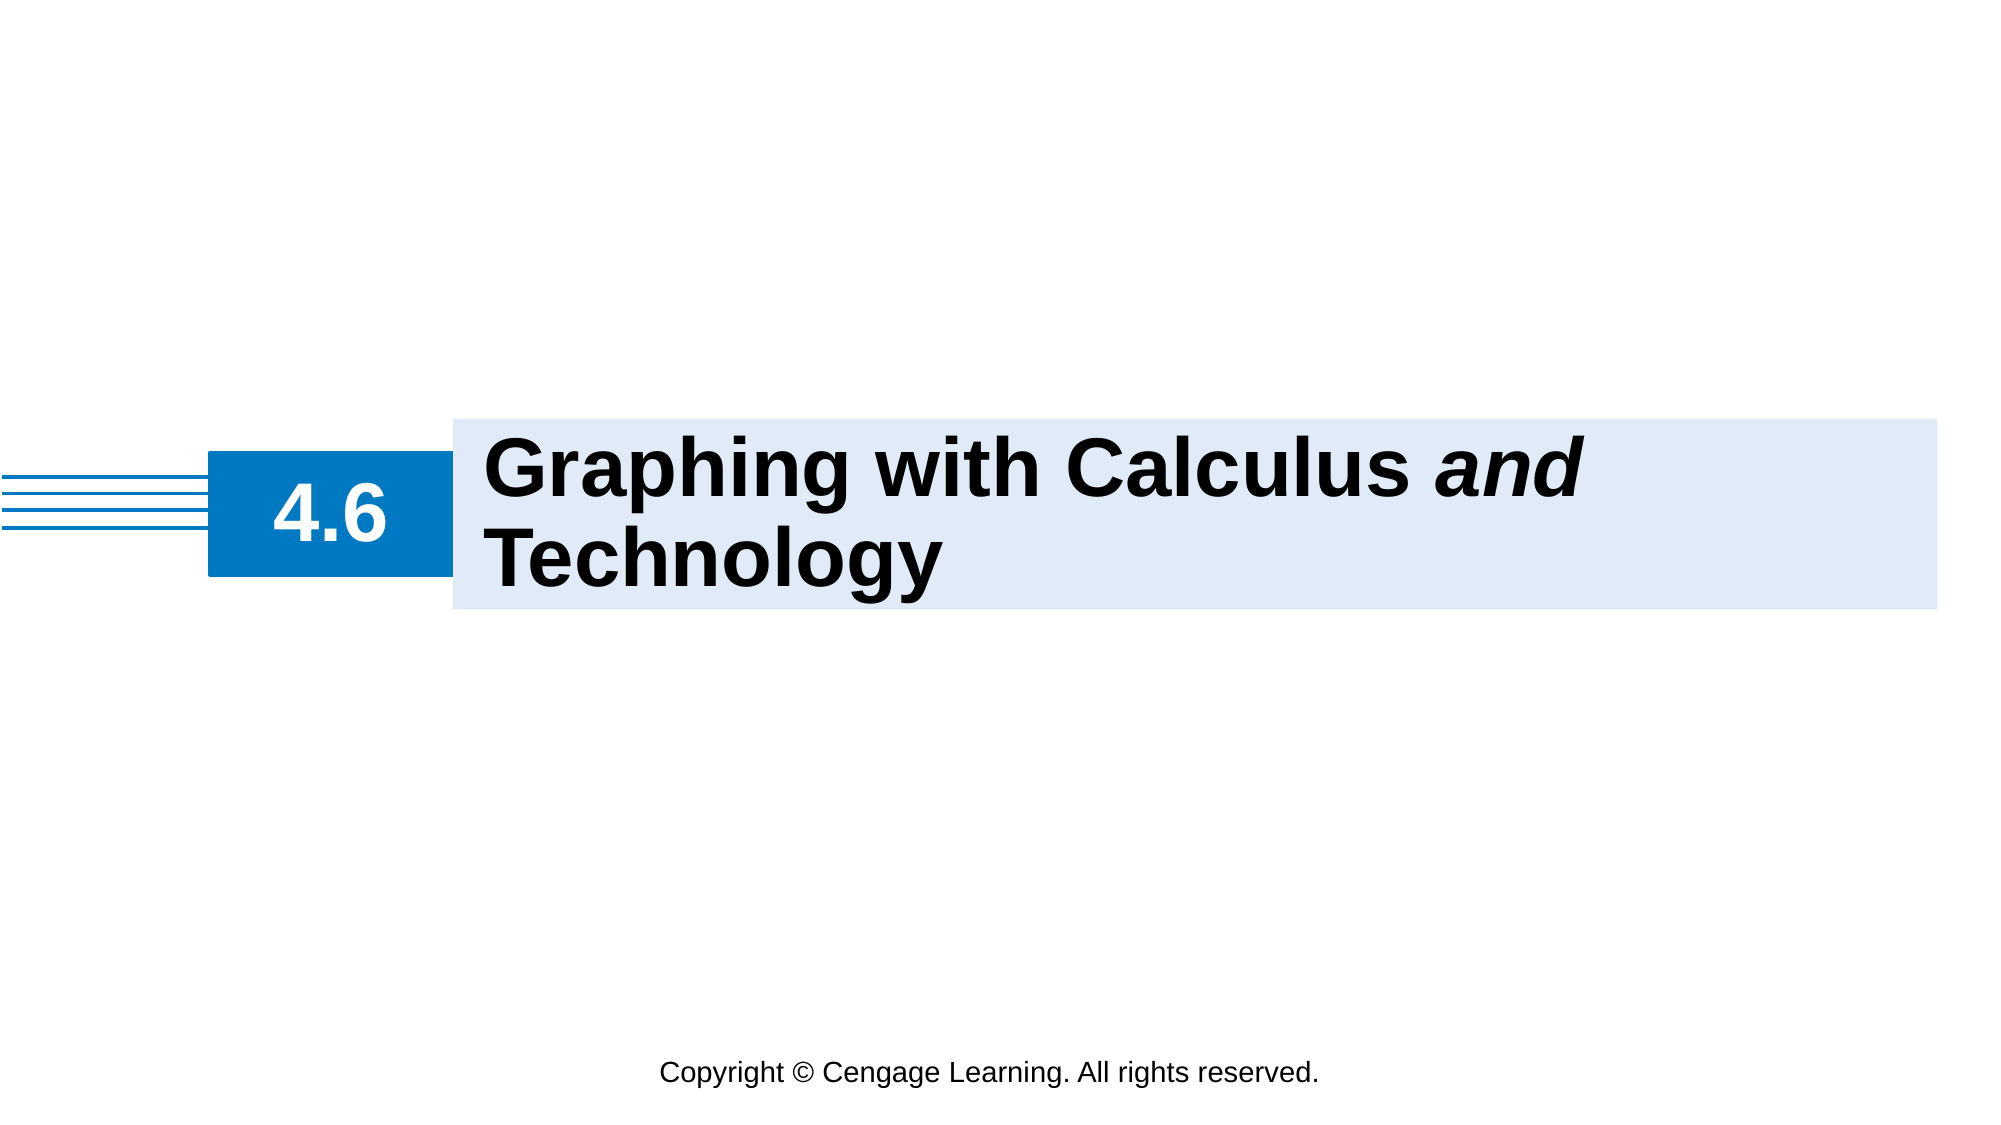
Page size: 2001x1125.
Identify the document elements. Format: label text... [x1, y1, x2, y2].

list Copyright © Cengage Learning. All rights reserved. [659, 1057, 1341, 1098]
title 4.6 [208, 451, 453, 577]
list Graphing with Calculus and Technology [453, 418, 1938, 610]
